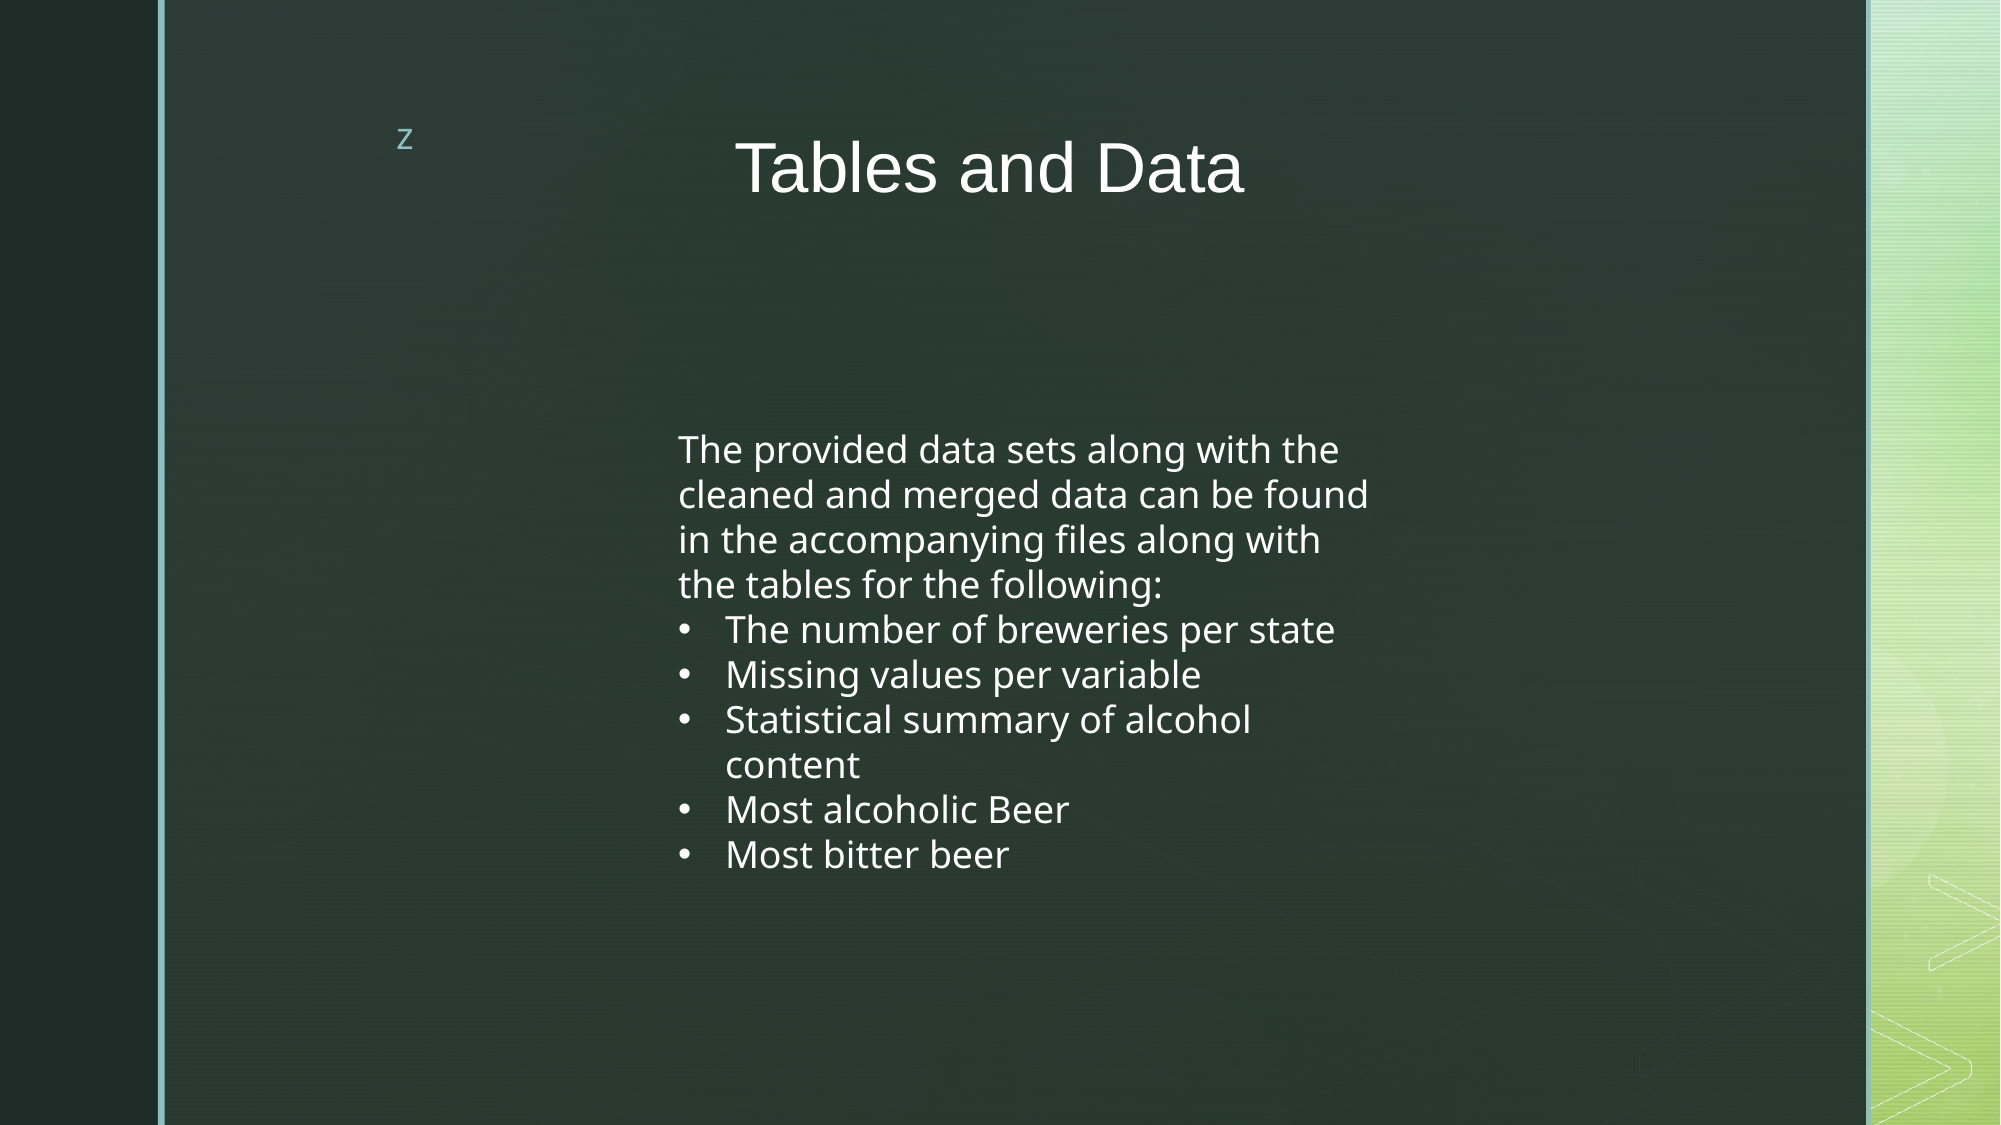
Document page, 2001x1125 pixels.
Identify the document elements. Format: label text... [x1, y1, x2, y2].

text_box The provided data sets along with the cleaned and merged data can be found in the accompanying files along with the tables for the following: The number of breweries per state Missing values per variable Statistical summary of alcohol content Most alcoholic Beer Most bitter beer [663, 418, 1390, 974]
picture [1871, 0, 2001, 1125]
title Tables and Data [347, 123, 1653, 301]
